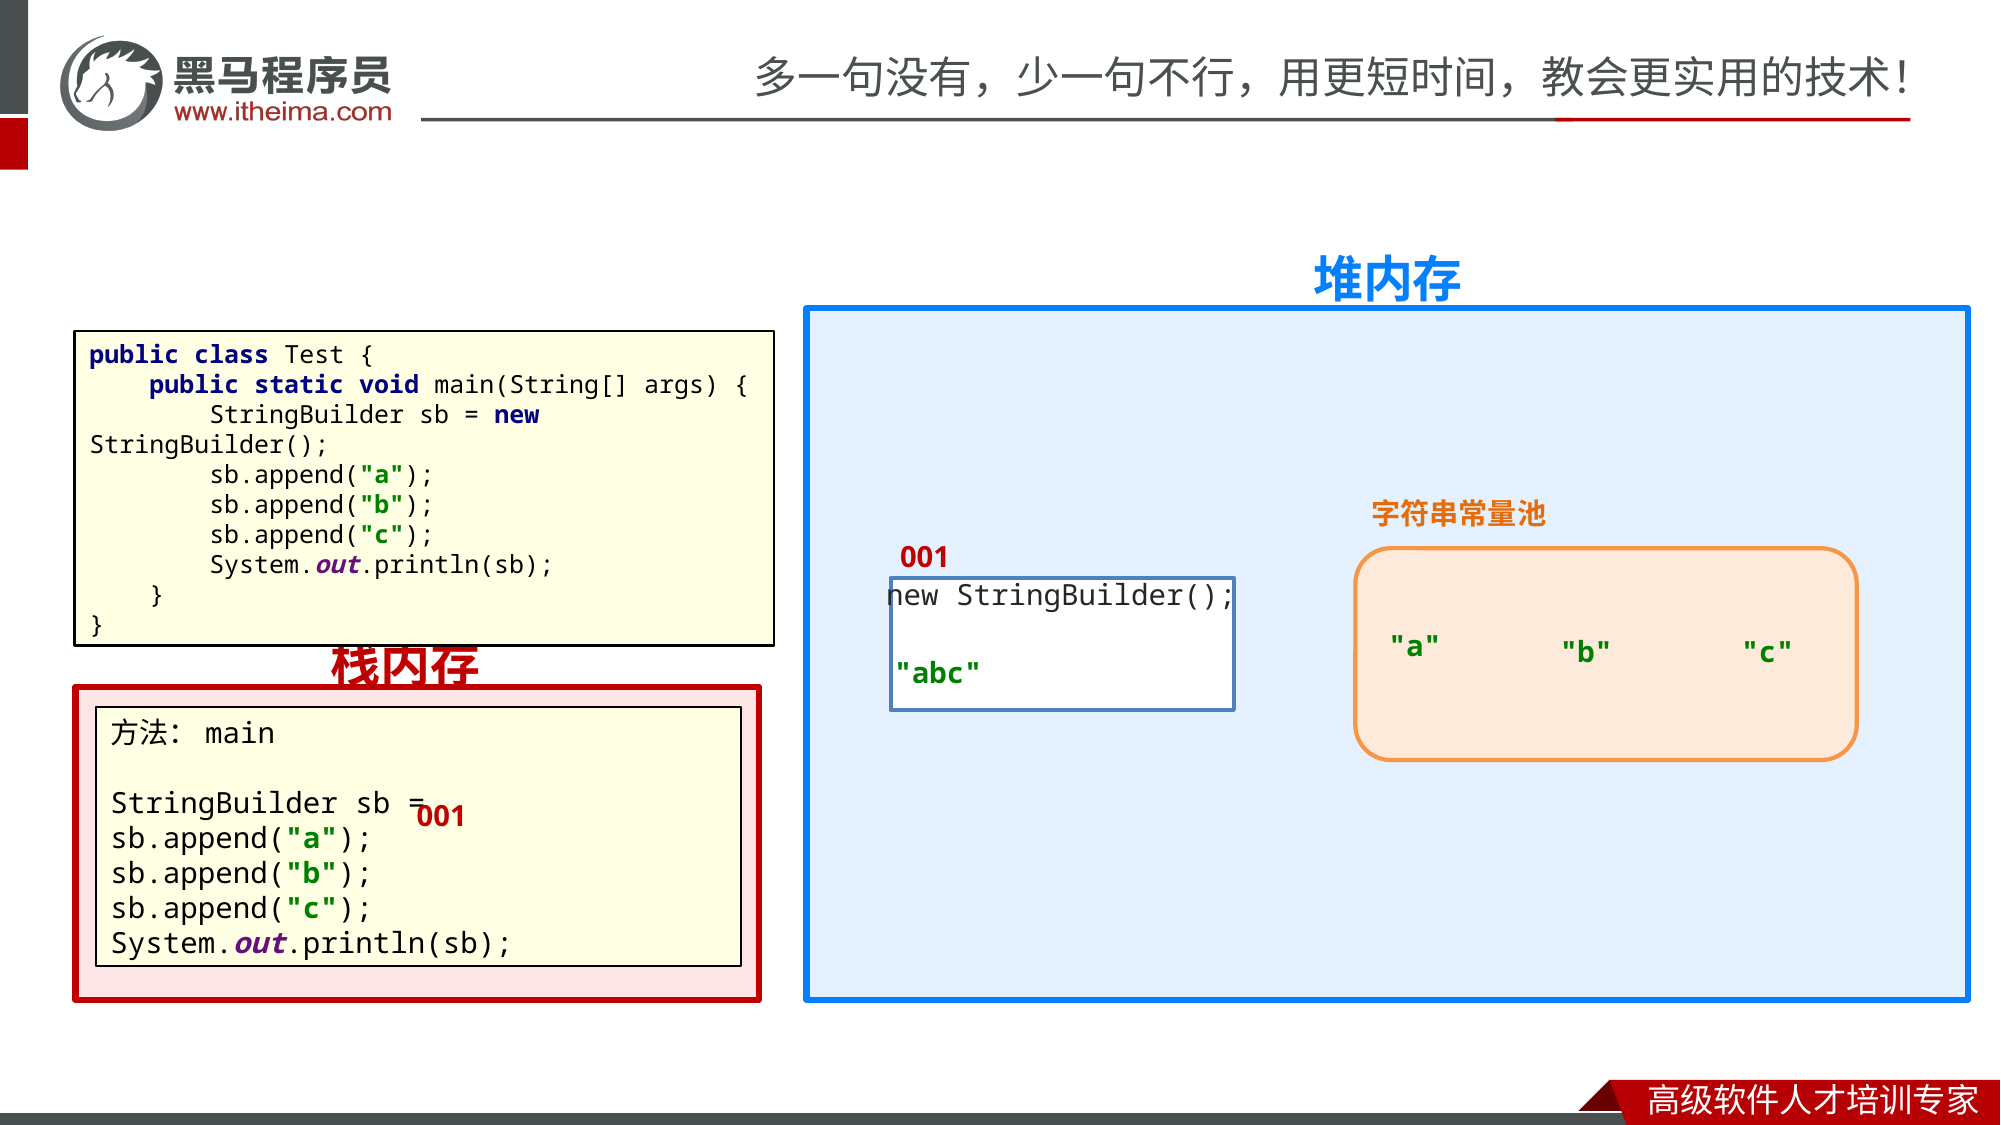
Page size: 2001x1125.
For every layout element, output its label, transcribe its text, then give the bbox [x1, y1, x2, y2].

text_box [137, 0, 717, 173]
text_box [806, 209, 1968, 1001]
picture [14, 0, 453, 179]
text_box 001 [401, 772, 482, 840]
text_box public class Test { public static void main(String[] args) { StringBuilder sb = new StringBuilder(); sb.append("a"); sb.append("b"); sb.append("c"); System.out.println(sb); } } [74, 331, 775, 646]
text_box 方法：main StringBuilder sb = sb.append("a"); sb.append("b"); sb.append("c"); System.out.println(sb); [95, 706, 742, 967]
text_box 栈内存 [303, 646, 508, 700]
text_box [73, 685, 761, 1002]
